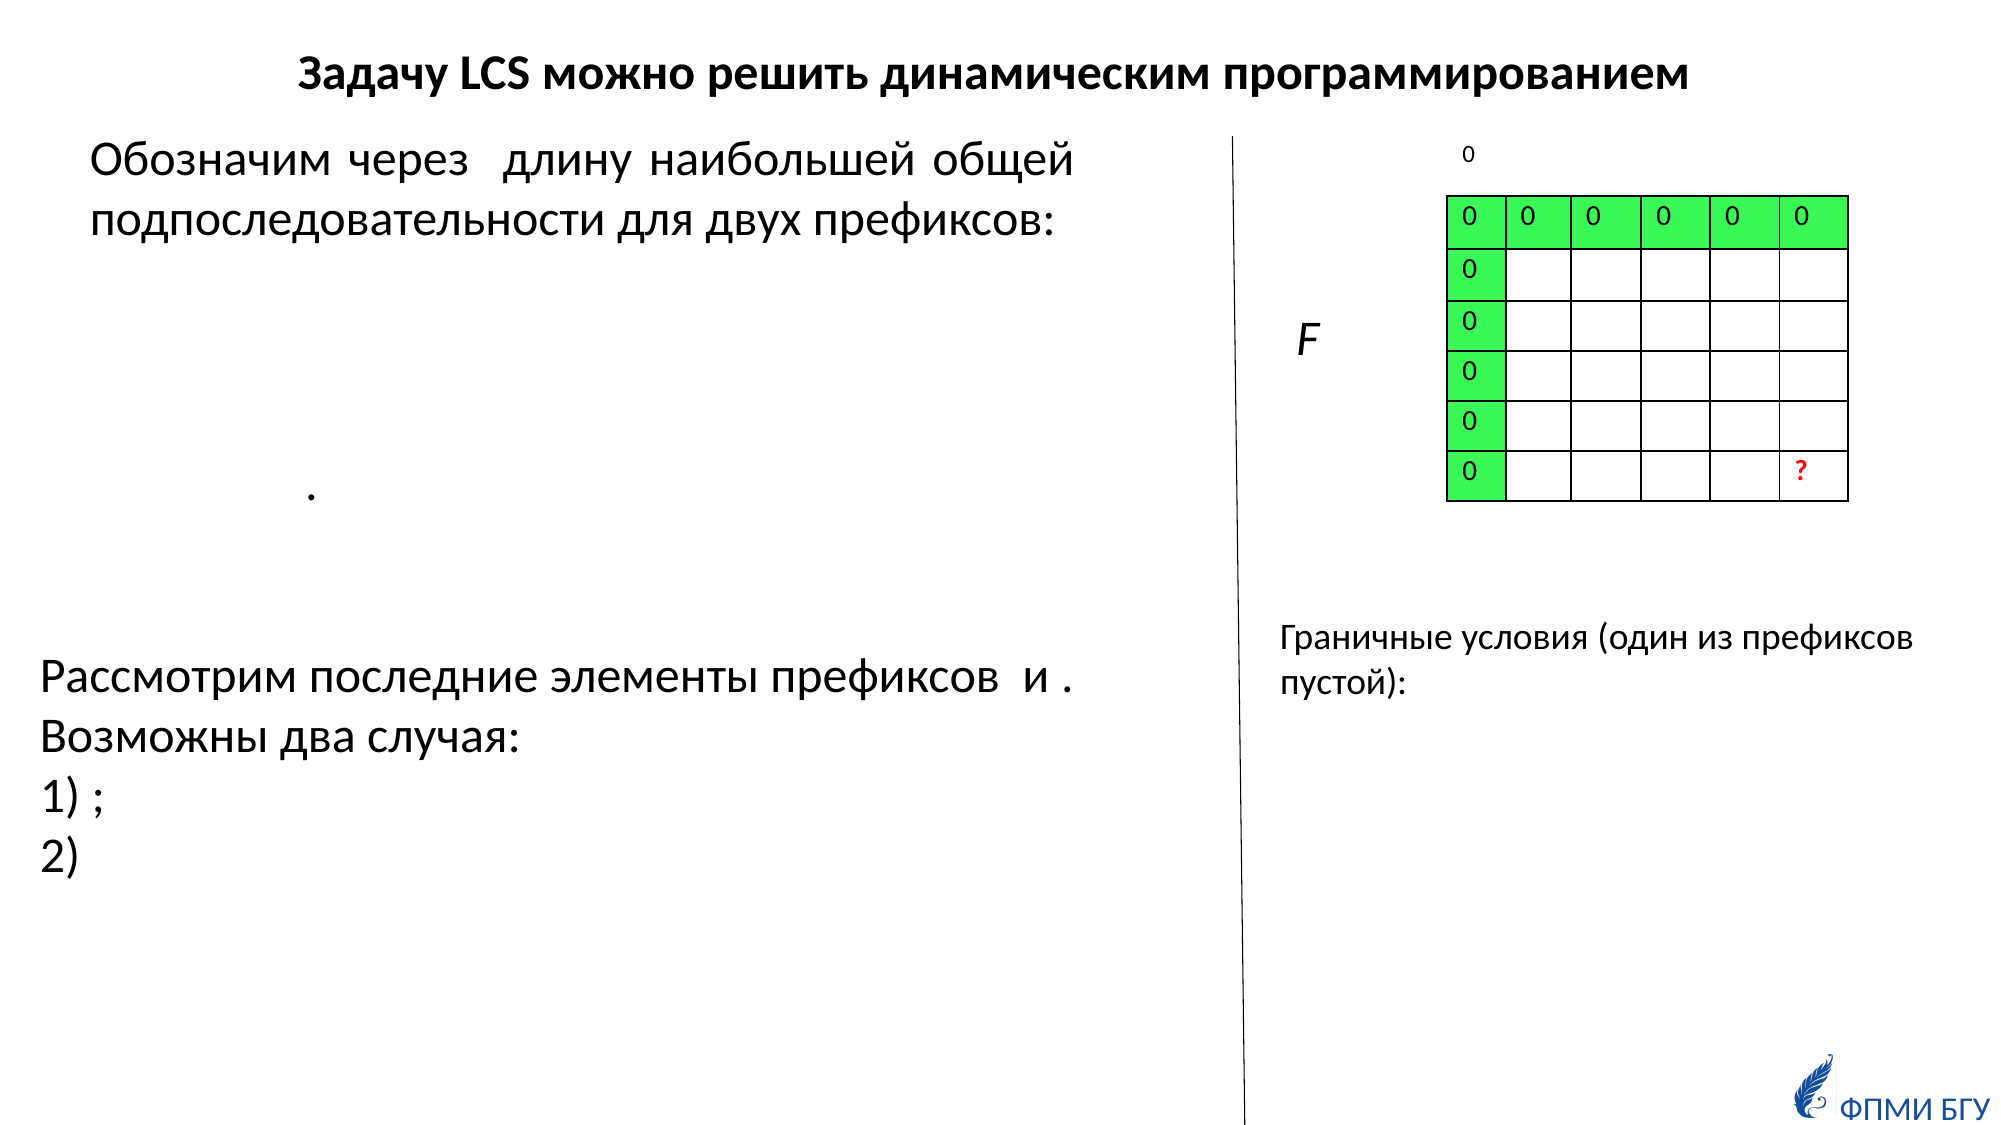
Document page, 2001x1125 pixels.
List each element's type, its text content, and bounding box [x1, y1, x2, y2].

text_box Задачу LCS можно решить динамическим программированием [283, 32, 1717, 107]
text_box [1232, 136, 1245, 1125]
picture [1793, 1053, 1837, 1118]
text_box Граничные условия (один из префиксов пустой): [1265, 604, 1960, 710]
text_box F [1281, 298, 1344, 374]
text_box ФПМИ БГУ [1830, 1087, 2000, 1125]
